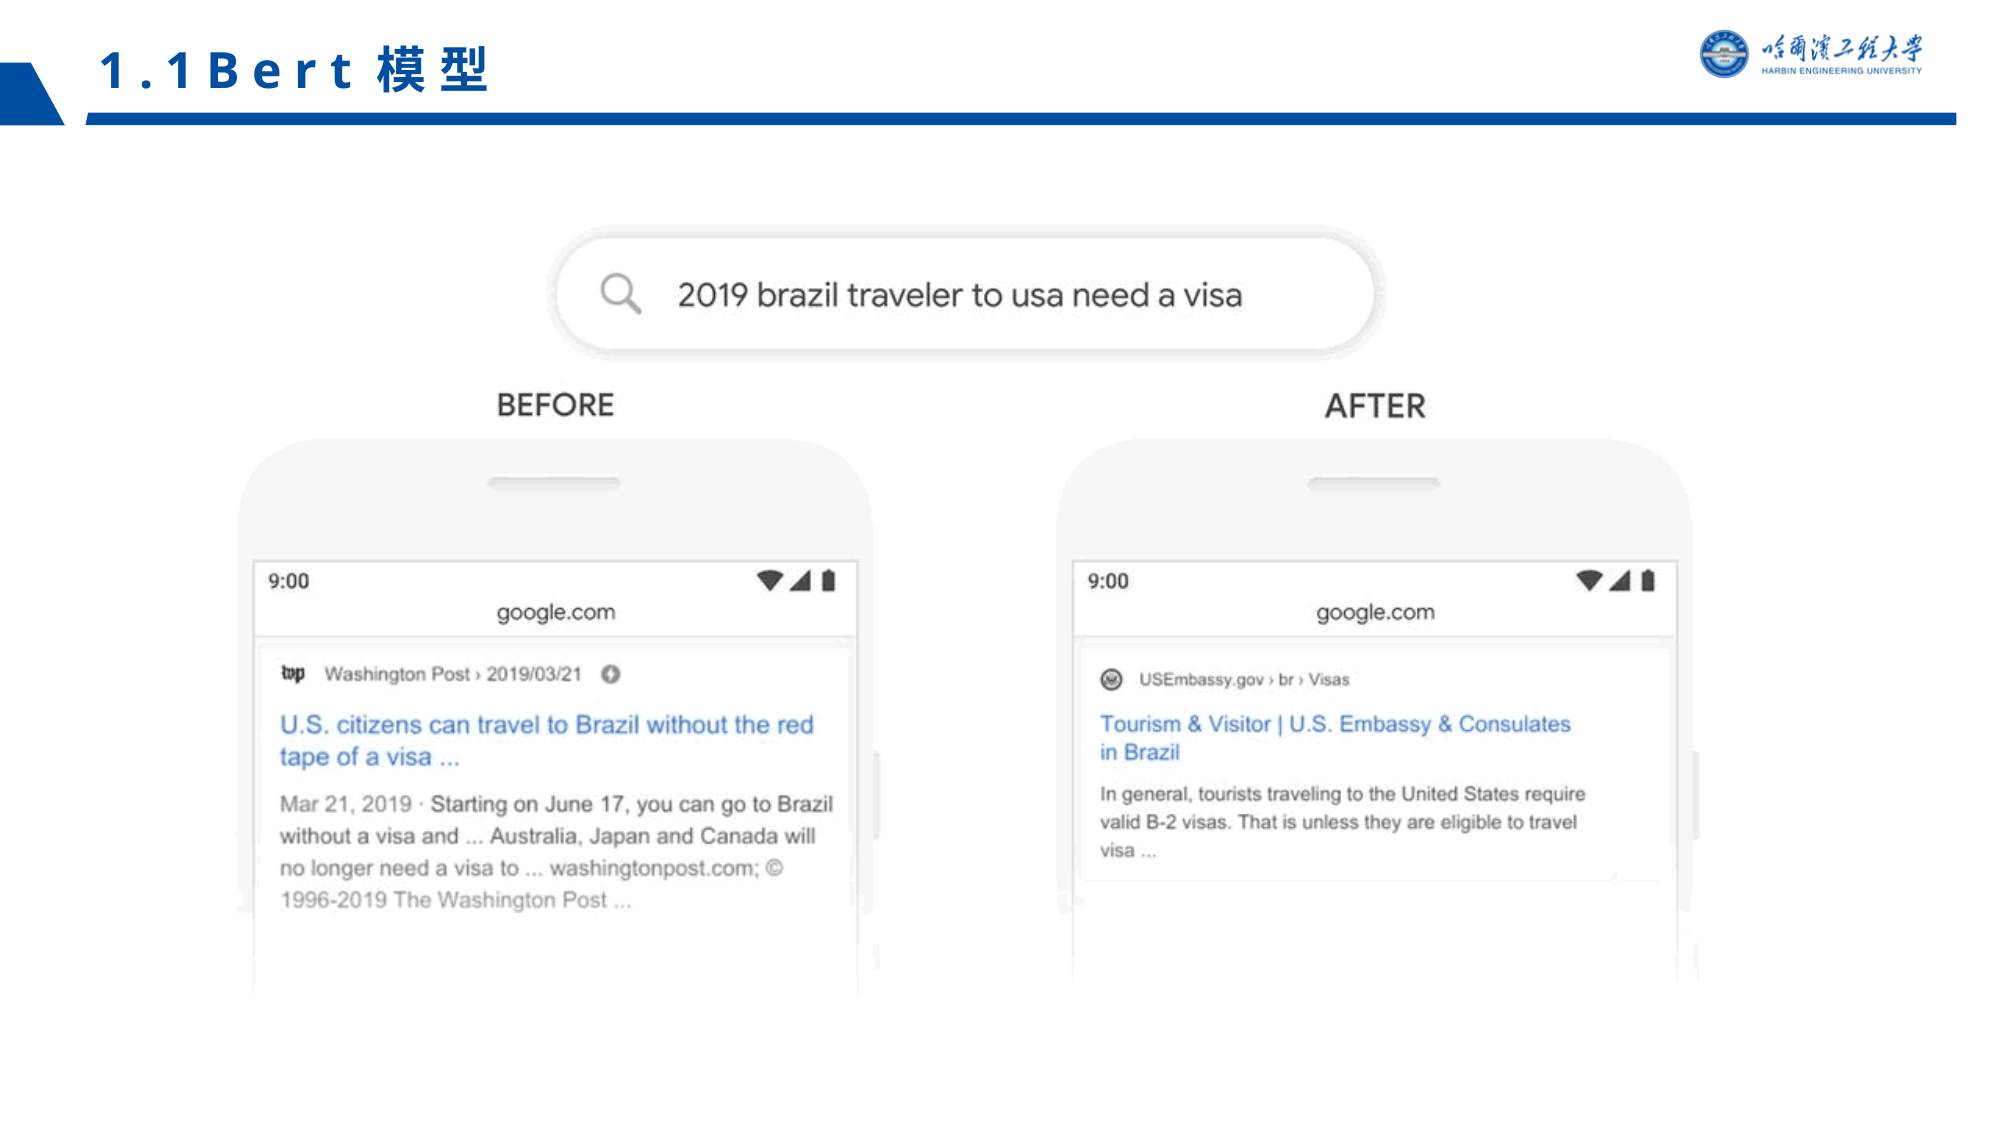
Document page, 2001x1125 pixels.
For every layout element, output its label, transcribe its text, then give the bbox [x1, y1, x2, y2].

text_box 1.1Bert模型 [98, 37, 891, 101]
text_box [84, 111, 1958, 127]
text_box [0, 61, 67, 127]
picture [220, 220, 1725, 996]
picture [1689, 22, 1933, 86]
